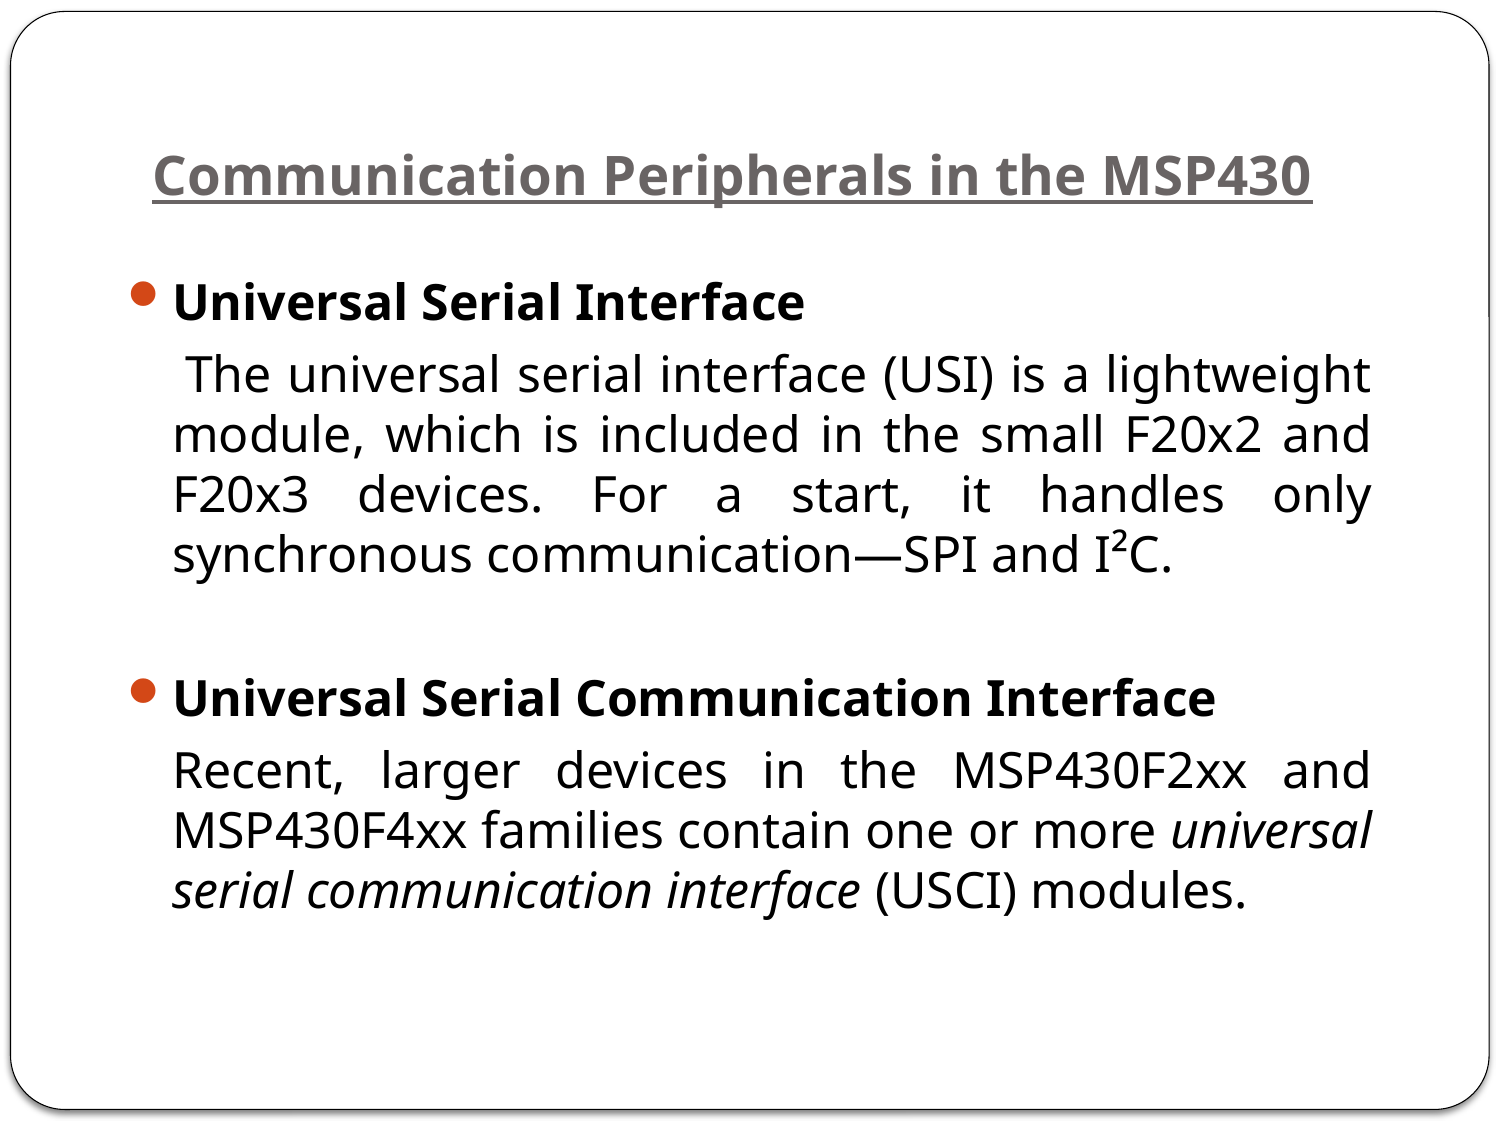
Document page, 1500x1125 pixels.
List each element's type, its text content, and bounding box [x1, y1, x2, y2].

title Communication Peripherals in the MSP430 [137, 99, 1413, 288]
list Universal Serial Interface The universal serial interface (USI) is a lightweight module, which is included in the small F20x2 and F20x3 devices. For a start, it handles only synchronous communication—SPI and I²C. Universal Serial Communication Interface Recent, larger devices in the MSP430F2xx and MSP430F4xx families contain one or more universal serial communication interface (USCI) modules. [112, 262, 1388, 1013]
